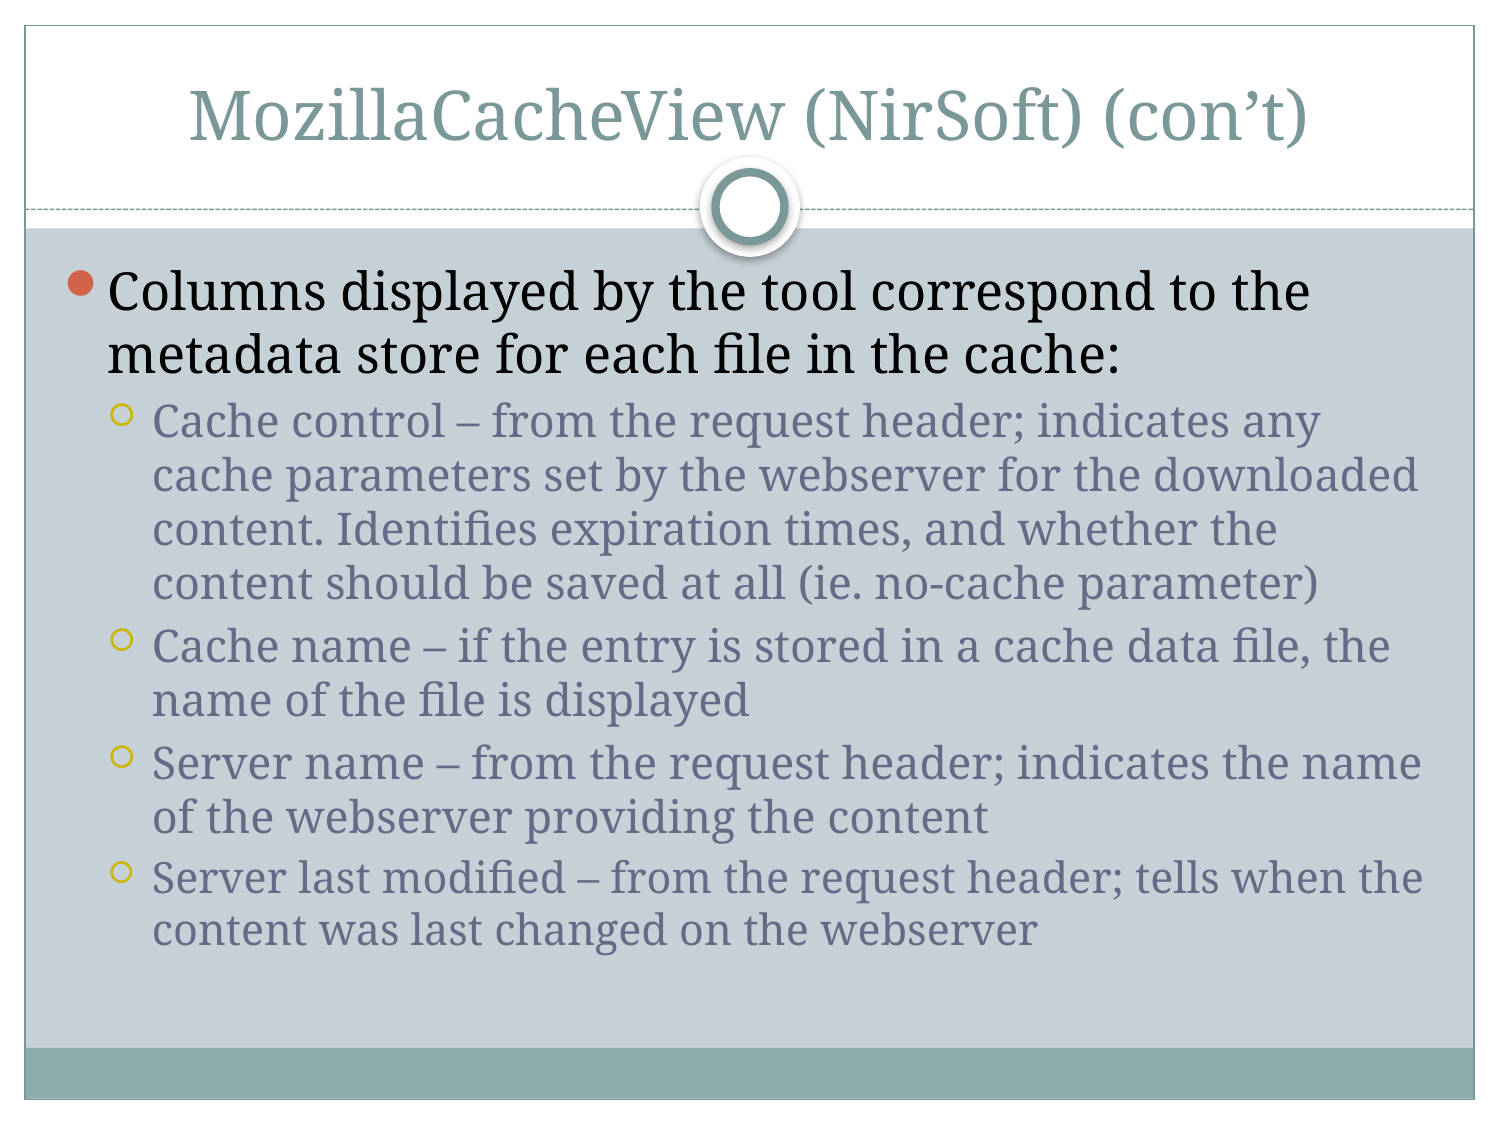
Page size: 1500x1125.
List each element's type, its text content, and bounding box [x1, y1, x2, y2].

title MozillaCacheView (NirSoft) (con’t) [49, 37, 1450, 162]
list Columns displayed by the tool correspond to the metadata store for each file in the cache: Cache control – from the request header; indicates any cache parameters set by the webserver for the downloaded content. Identifies expiration times, and whether the content should be saved at all (ie. no-cache parameter) Cache name – if the entry is stored in a cache data file, the name of the file is displayed Server name – from the request header; indicates the name of the webserver providing the content Server last modified – from the request header; tells when the content was last changed on the webserver [49, 250, 1445, 1001]
